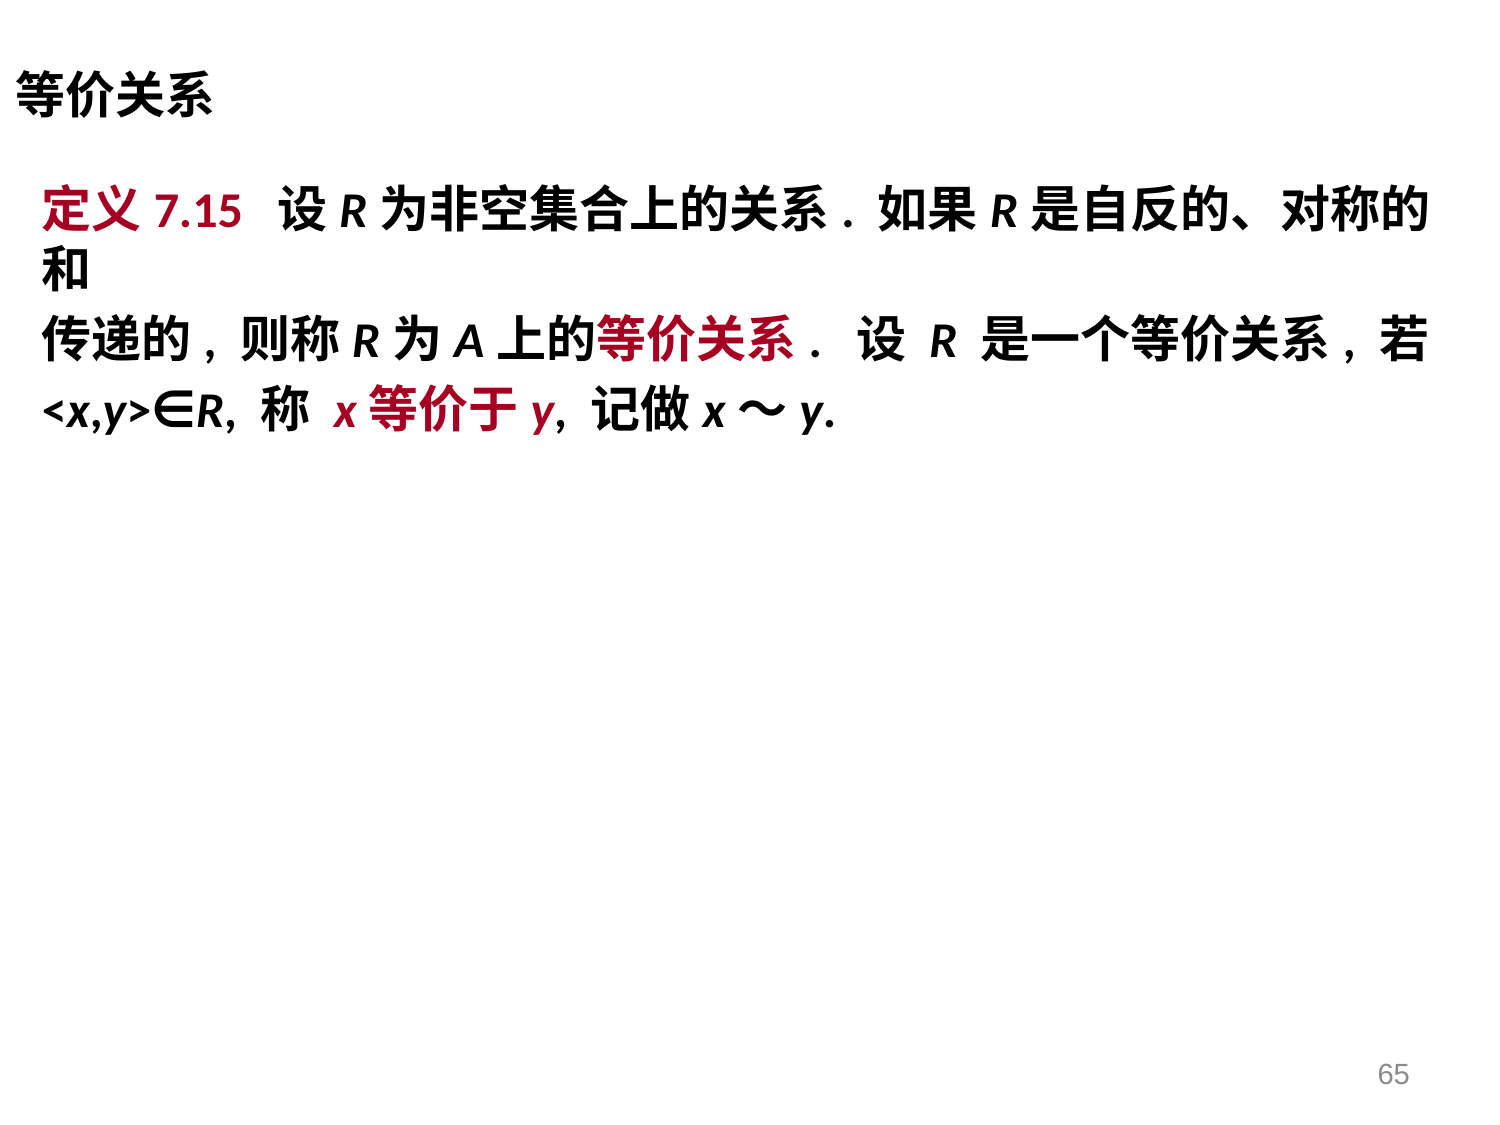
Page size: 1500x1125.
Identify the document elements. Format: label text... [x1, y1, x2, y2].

list 定义7.15 设R为非空集合上的关系. 如果R是自反的、对称的和 传递的, 则称R为A上的等价关系. 设 R 是一个等价关系, 若 <x,y>∈R, 称 x等价于y, 记做x～y. [26, 170, 1474, 407]
title 等价关系 [0, 0, 1350, 188]
slide_number 65 [1074, 1042, 1425, 1103]
